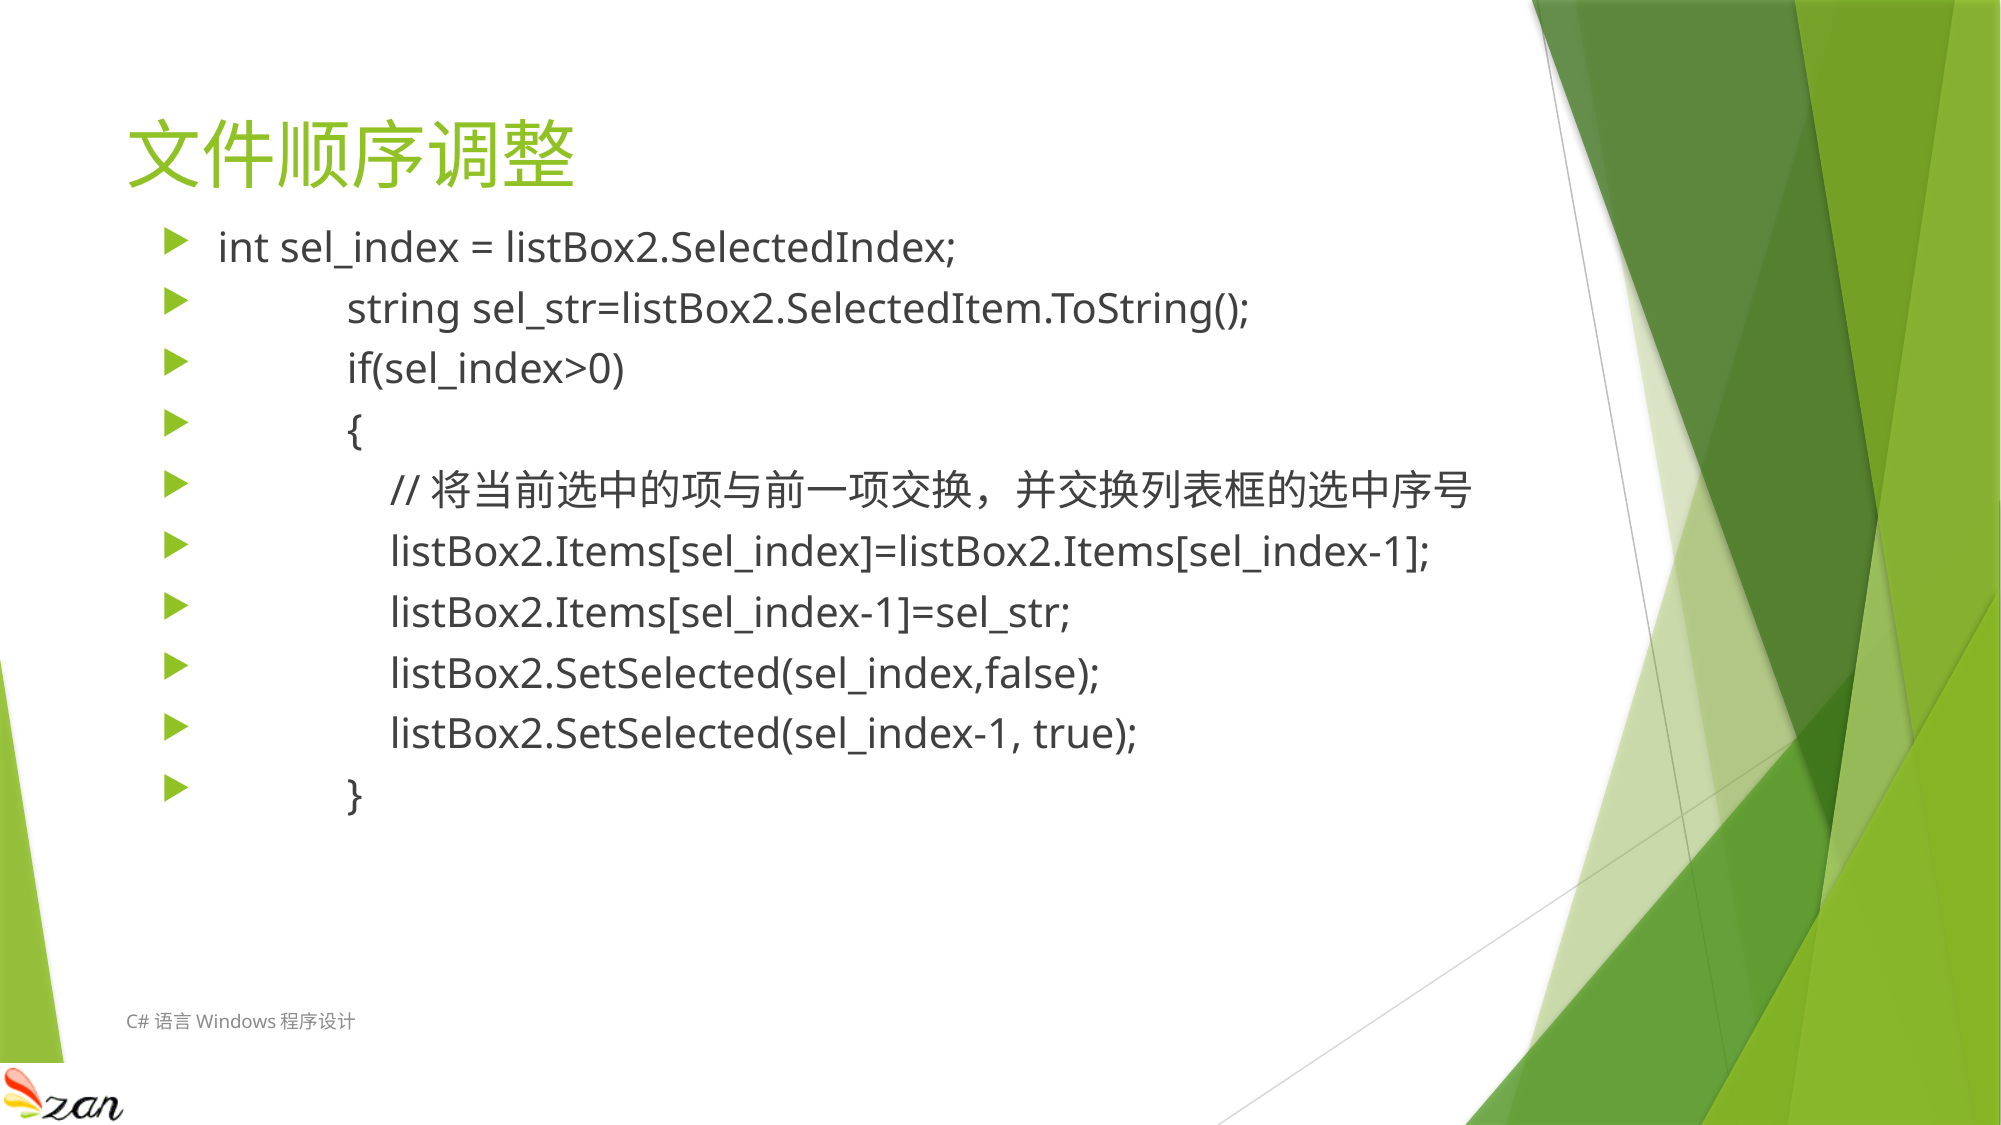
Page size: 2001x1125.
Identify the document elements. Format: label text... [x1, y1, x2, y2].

list int sel_index = listBox2.SelectedIndex; string sel_str=listBox2.SelectedItem.ToString(); if(sel_index>0) { //将当前选中的项与前一项交换，并交换列表框的选中序号 listBox2.Items[sel_index]=listBox2.Items[sel_index-1]; listBox2.Items[sel_index-1]=sel_str; listBox2.SetSelected(sel_index,false); listBox2.SetSelected(sel_index-1, true); } [146, 222, 1557, 860]
picture [0, 1063, 128, 1125]
title 文件顺序调整 [111, 99, 1522, 317]
footer C#语言Windows程序设计 [111, 991, 1145, 1051]
